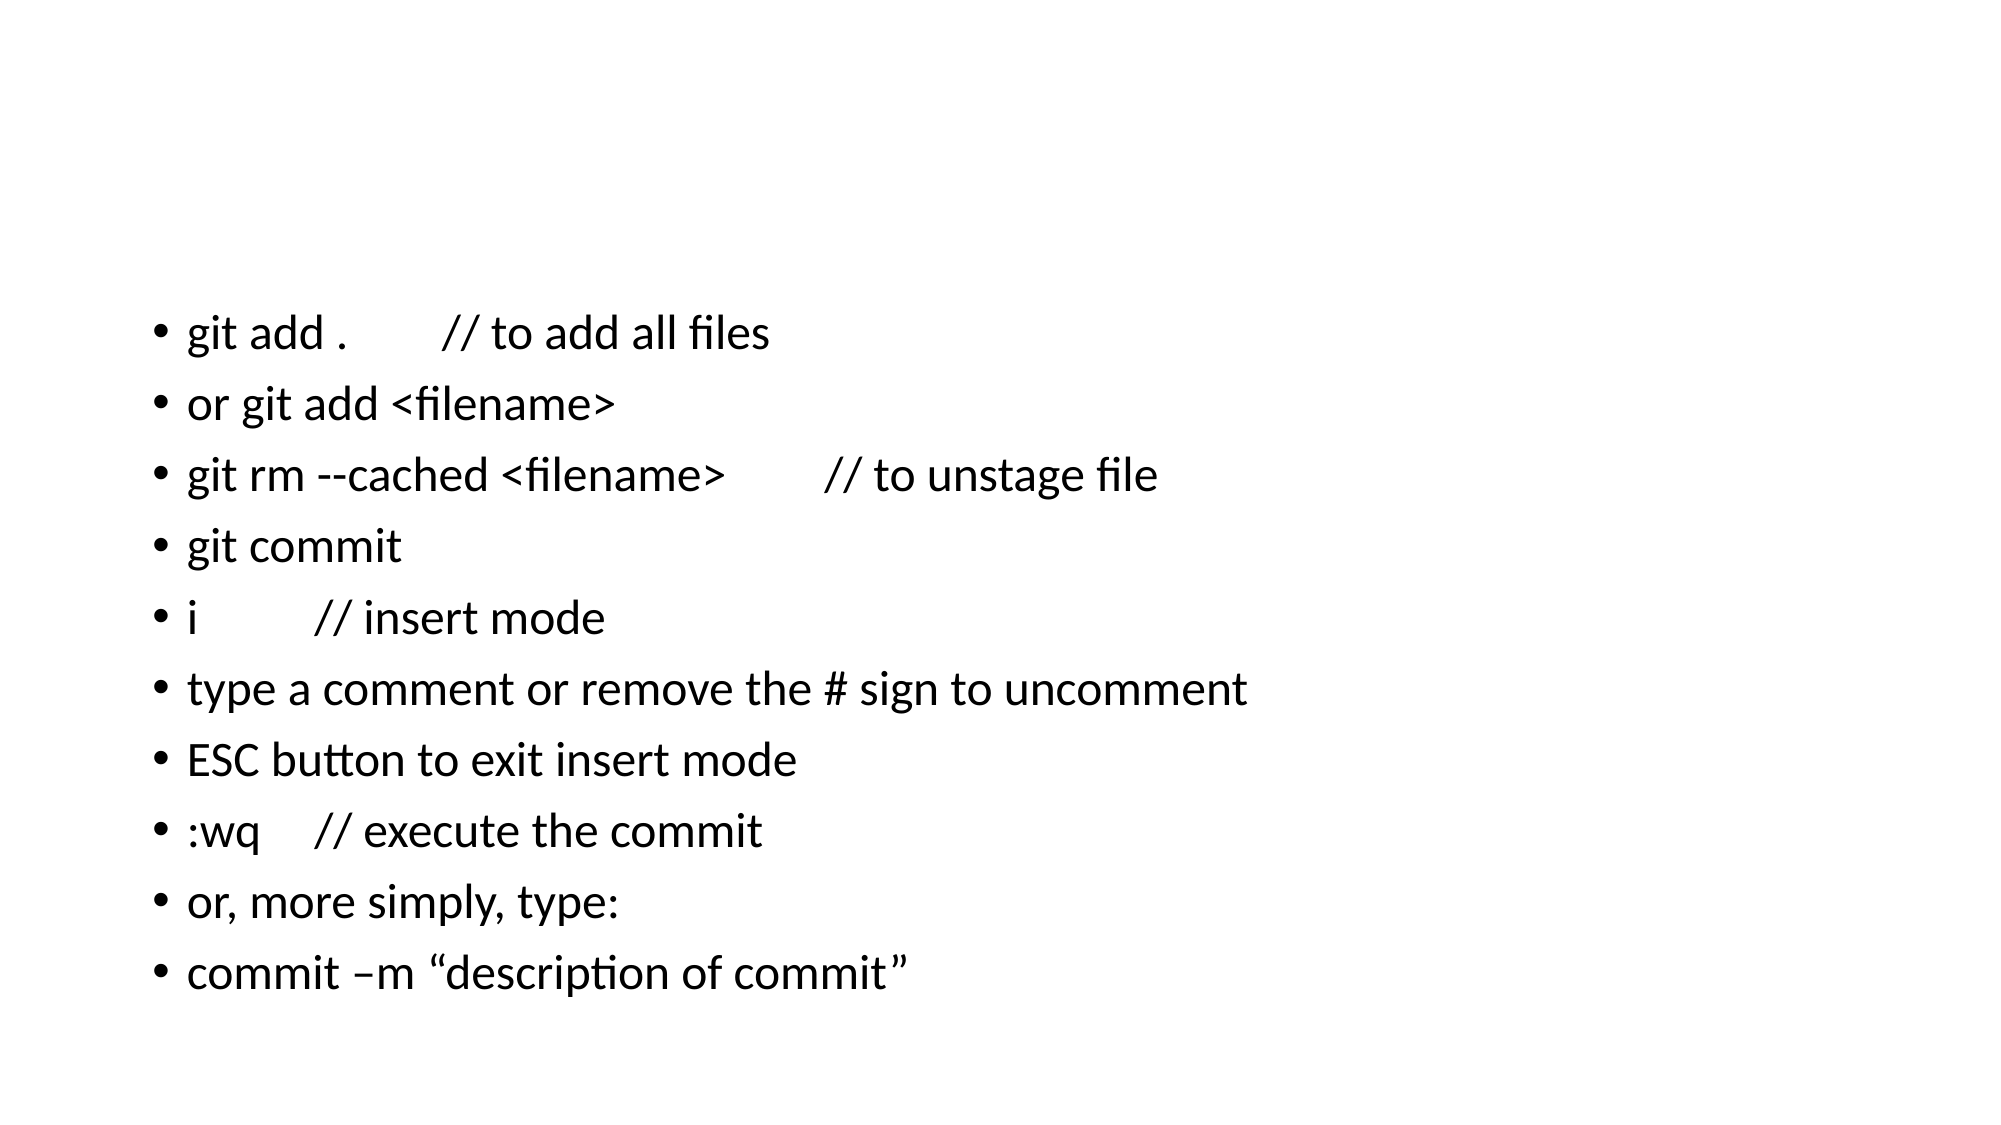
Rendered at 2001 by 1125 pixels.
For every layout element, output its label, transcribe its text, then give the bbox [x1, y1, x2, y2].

list git add . // to add all files or git add <filename> git rm --cached <filename> // to unstage file git commit i // insert mode type a comment or remove the # sign to uncomment ESC button to exit insert mode :wq // execute the commit or, more simply, type: commit –m “description of commit” [137, 299, 1863, 1014]
